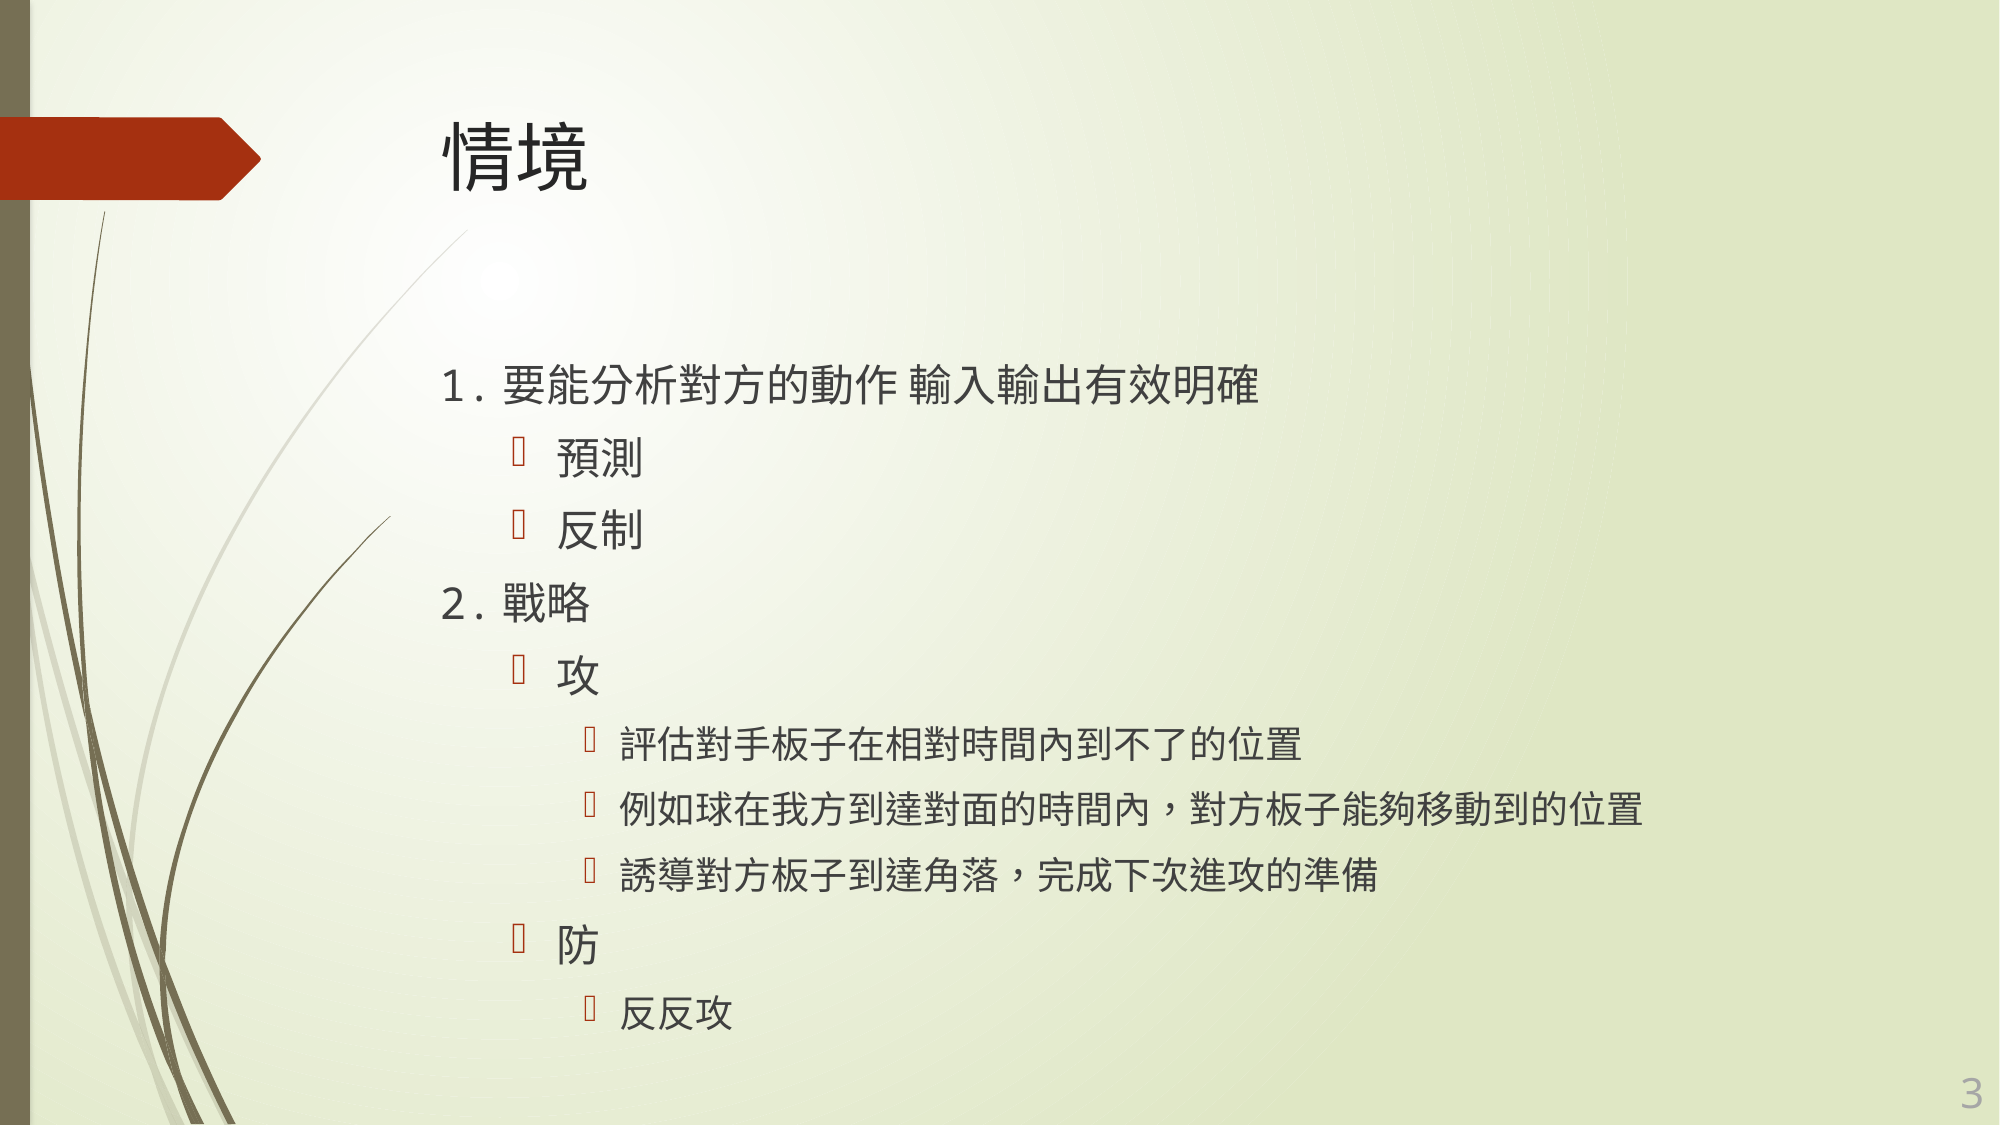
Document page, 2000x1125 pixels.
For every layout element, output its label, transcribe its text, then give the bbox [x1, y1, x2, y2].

list 1.要能分析對方的動作 輸入輸出有效明確 預測 反制 2.戰略 攻 評估對手板子在相對時間內到不了的位置 例如球在我方到達對面的時間內，對方板子能夠移動到的位置 誘導對方板子到達角落，完成下次進攻的準備 防 反反攻 [424, 350, 1887, 1047]
title 情境 [425, 102, 1887, 313]
slide_number 2 [1871, 1065, 2000, 1125]
